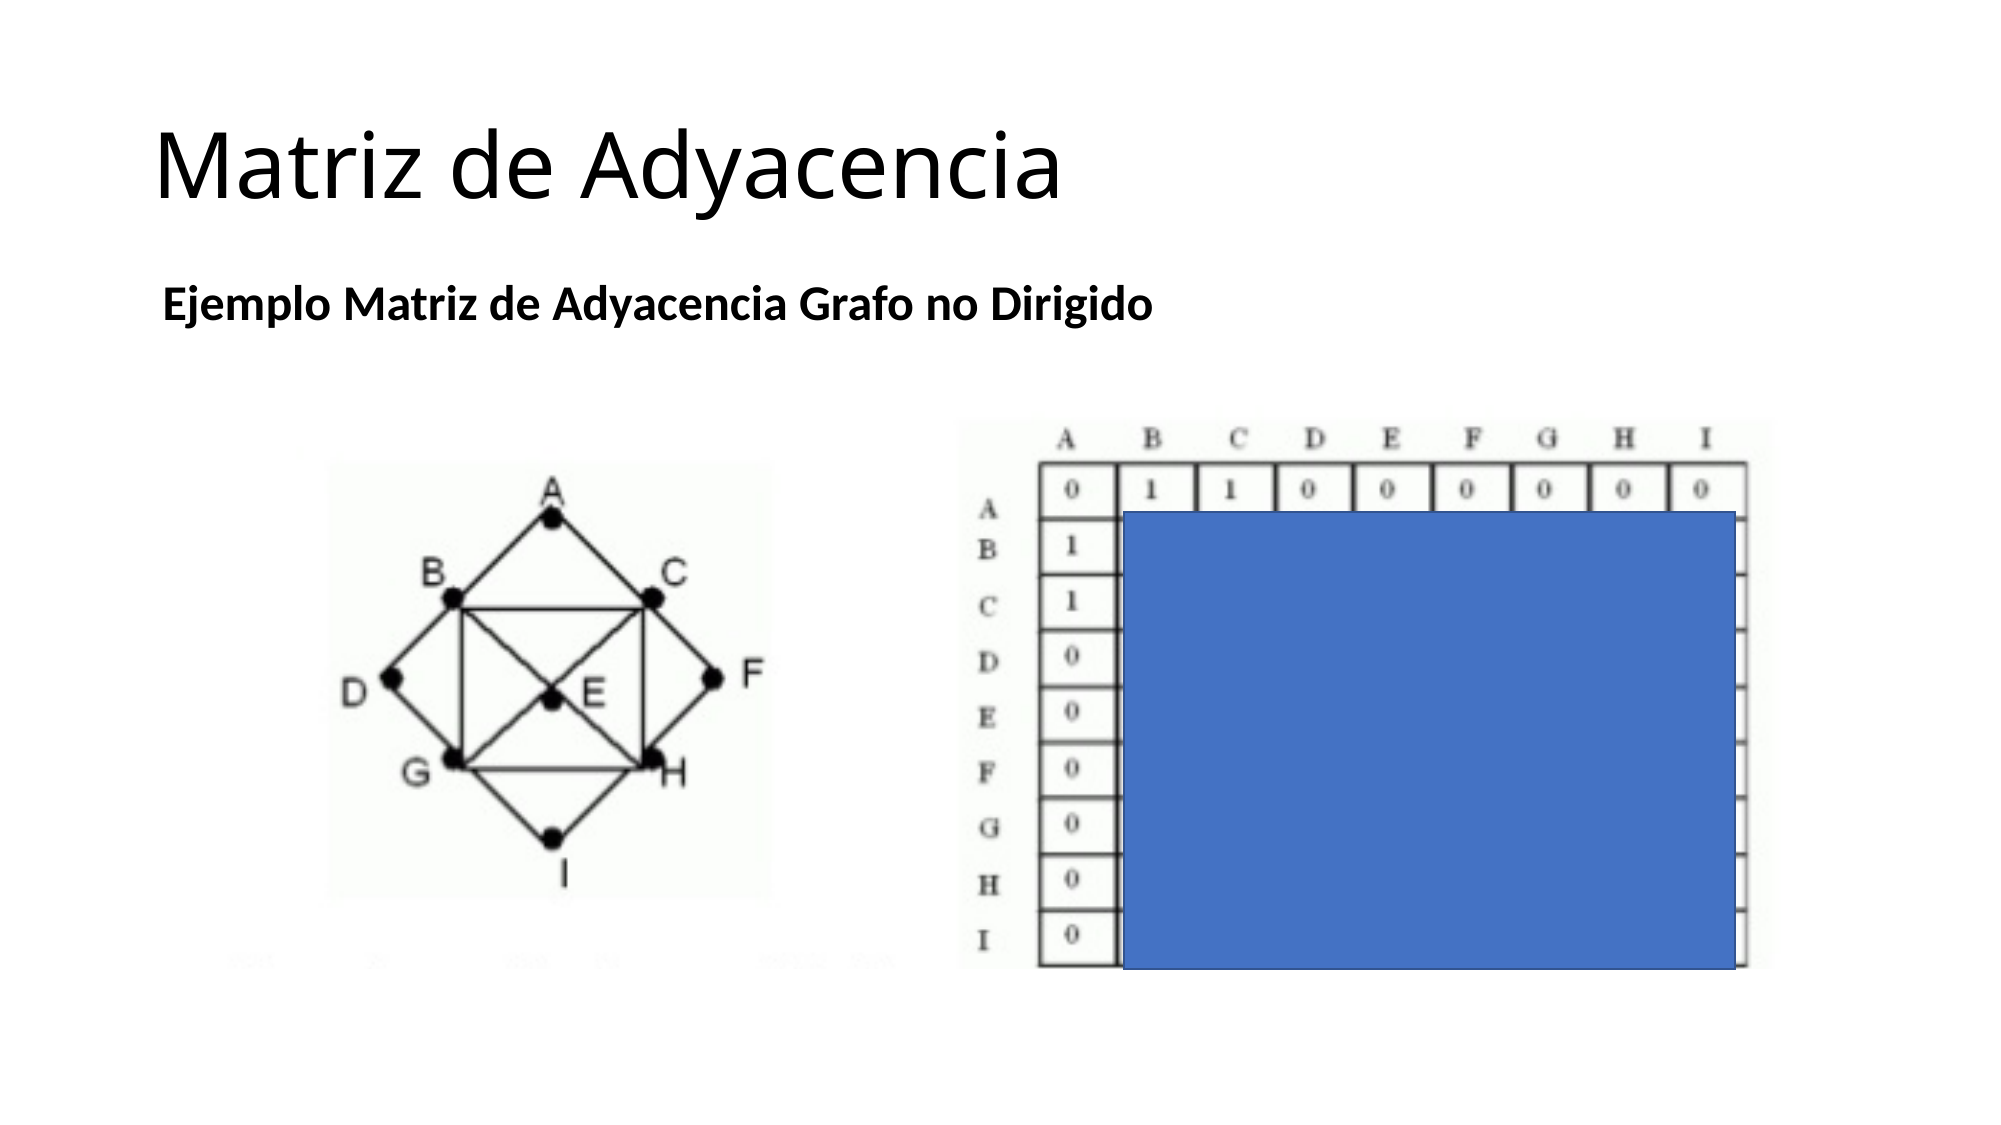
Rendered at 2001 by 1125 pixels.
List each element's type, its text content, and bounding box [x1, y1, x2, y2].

picture [114, 386, 1947, 969]
title Matriz de Adyacencia [137, 59, 1863, 278]
text_box Ejemplo Matriz de Adyacencia Grafo no Dirigido [147, 263, 1355, 339]
